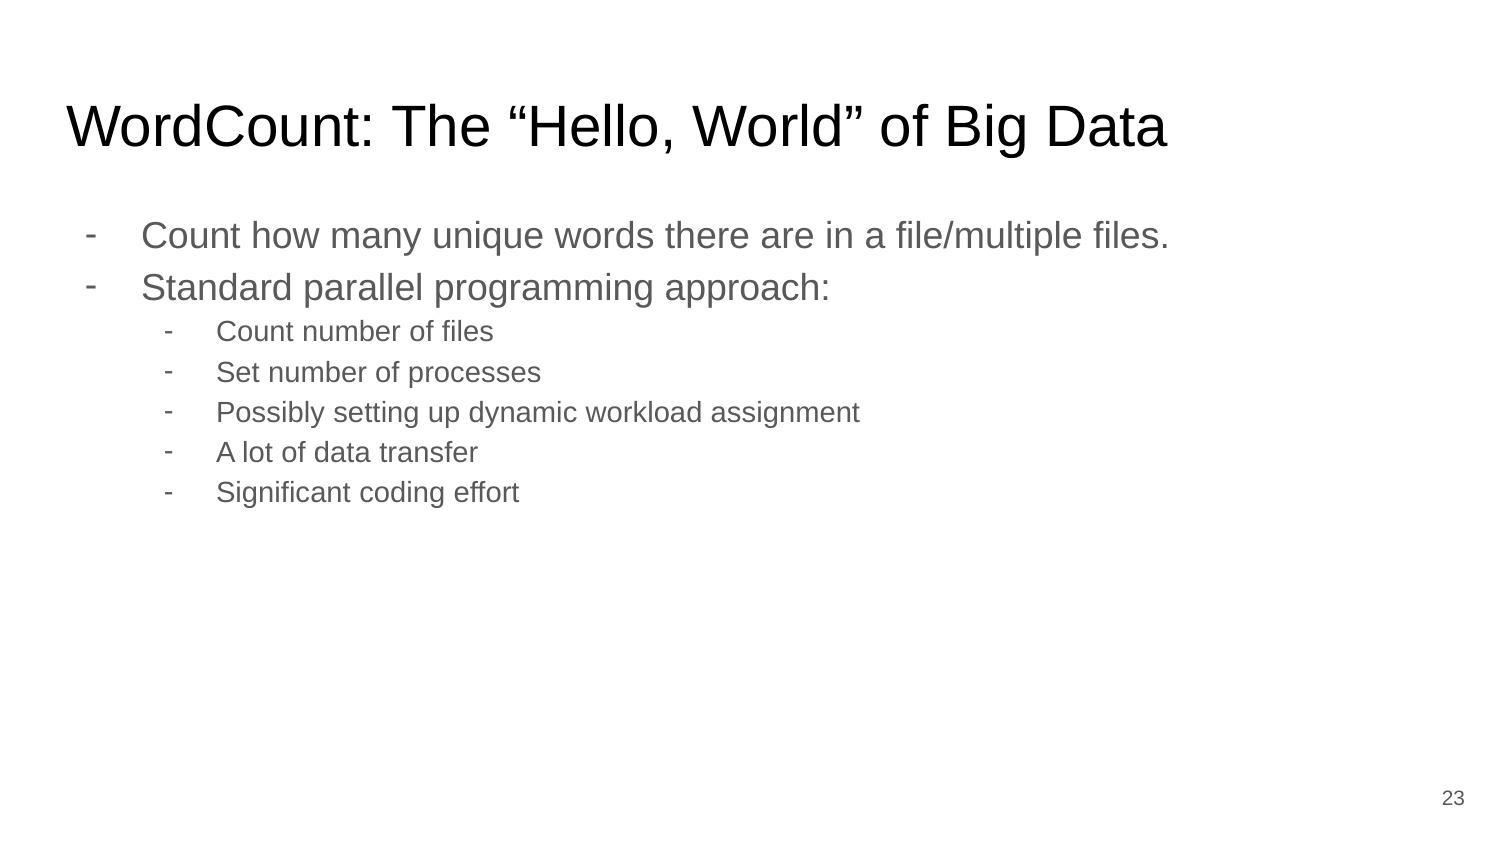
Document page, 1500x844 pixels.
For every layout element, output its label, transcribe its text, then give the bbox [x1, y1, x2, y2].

slide_number 23 [1389, 764, 1480, 830]
list Count how many unique words there are in a file/multiple files. Standard parallel programming approach: Count number of files Set number of processes Possibly setting up dynamic workload assignment A lot of data transfer Significant coding effort [51, 189, 1449, 750]
title WordCount: The “Hello, World” of Big Data [51, 72, 1449, 167]
